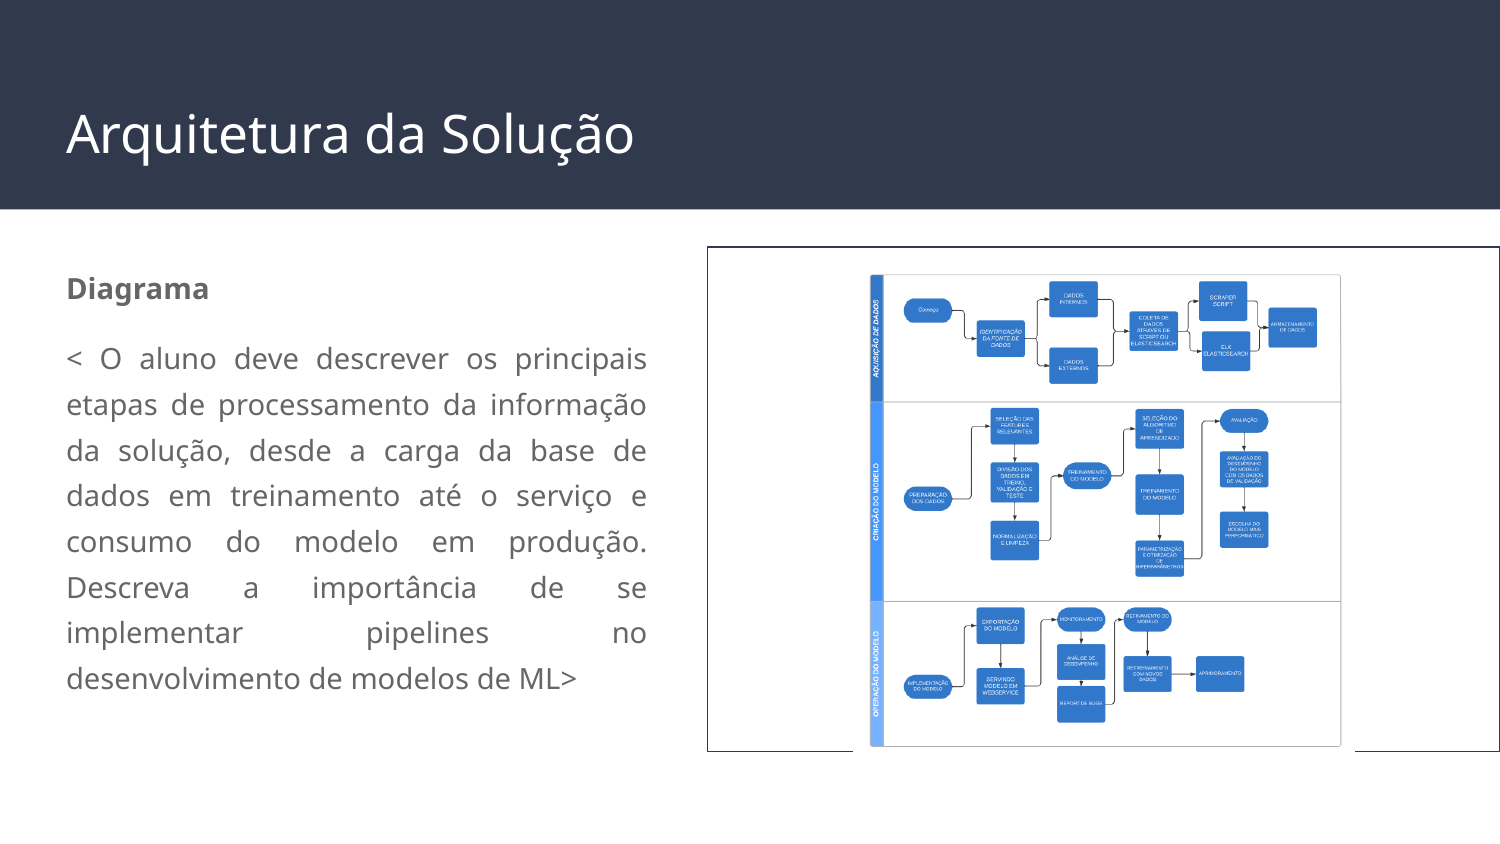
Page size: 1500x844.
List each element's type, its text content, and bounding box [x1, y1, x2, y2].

title Arquitetura da Solução [51, 82, 1449, 185]
list Diagrama < O aluno deve descrever os principais etapas de processamento da informação da solução, desde a carga da base de dados em treinamento até o serviço e consumo do modelo em produção. Descreva a importância de se implementar pipelines no desenvolvimento de modelos de ML> [51, 247, 663, 752]
picture [852, 256, 1355, 752]
list [707, 247, 1500, 752]
